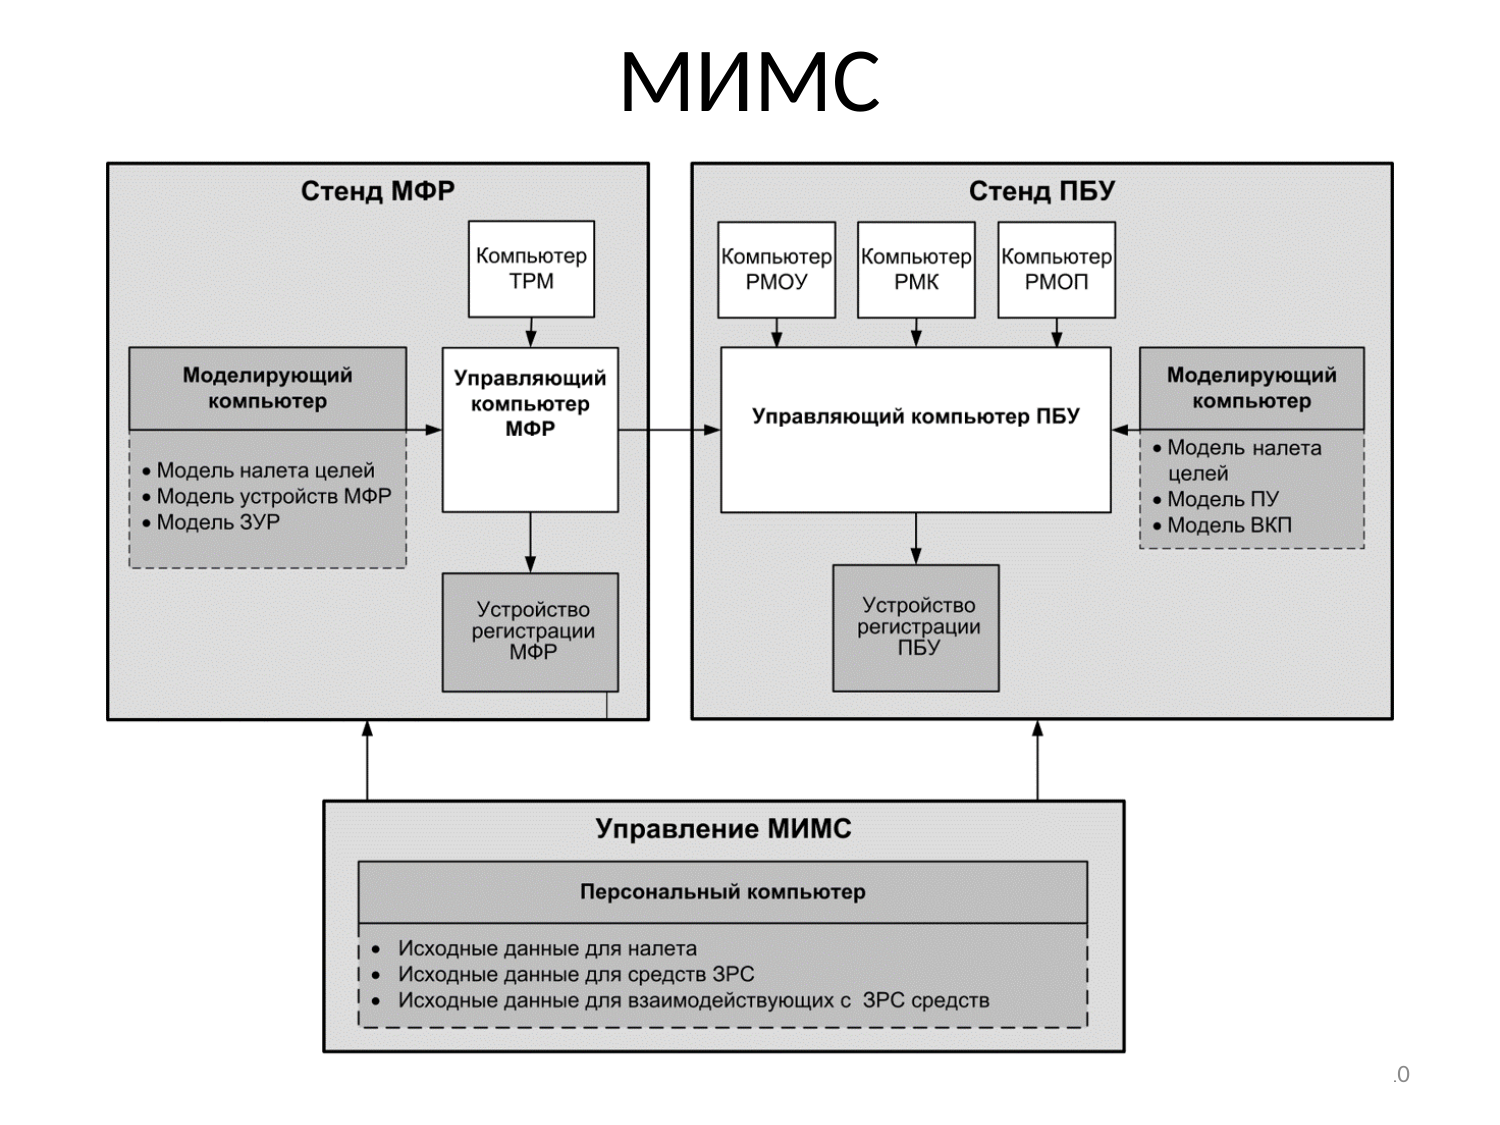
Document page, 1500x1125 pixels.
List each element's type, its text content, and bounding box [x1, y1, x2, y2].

text_box МИМС [0, 0, 1500, 149]
slide_number 10 [1074, 1042, 1425, 1103]
picture [105, 125, 1394, 1091]
